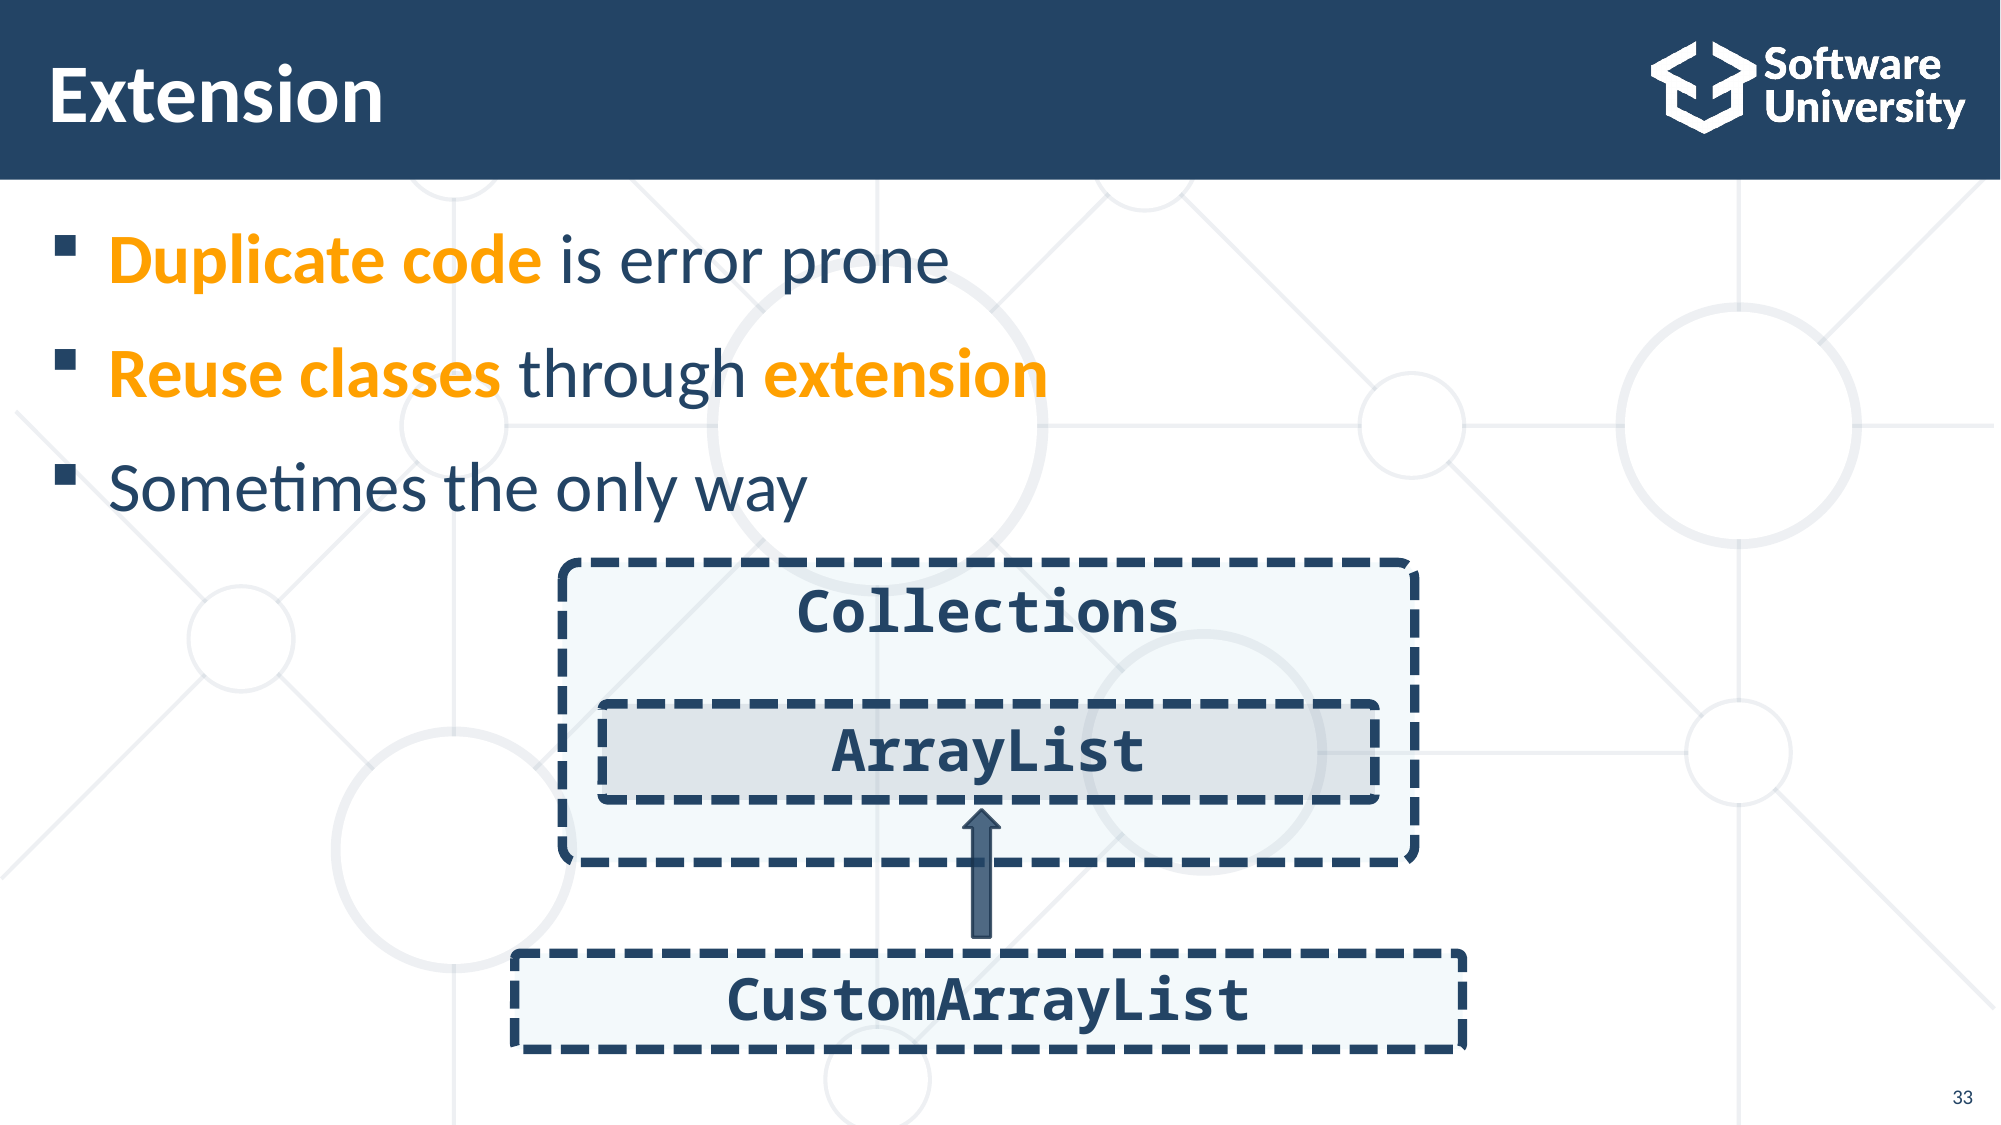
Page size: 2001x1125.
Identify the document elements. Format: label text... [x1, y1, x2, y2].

slide_number 33 [1927, 1067, 1989, 1117]
text_box CustomArrayList [512, 951, 1465, 1052]
picture [1651, 41, 1966, 134]
title Extension [31, 16, 1625, 162]
list Duplicate code is error prone Reuse classes through extension Sometimes the only way [31, 202, 1968, 1117]
text_box [961, 807, 1002, 940]
text_box Collections [560, 560, 1417, 865]
text_box ArrayList [600, 701, 1378, 802]
